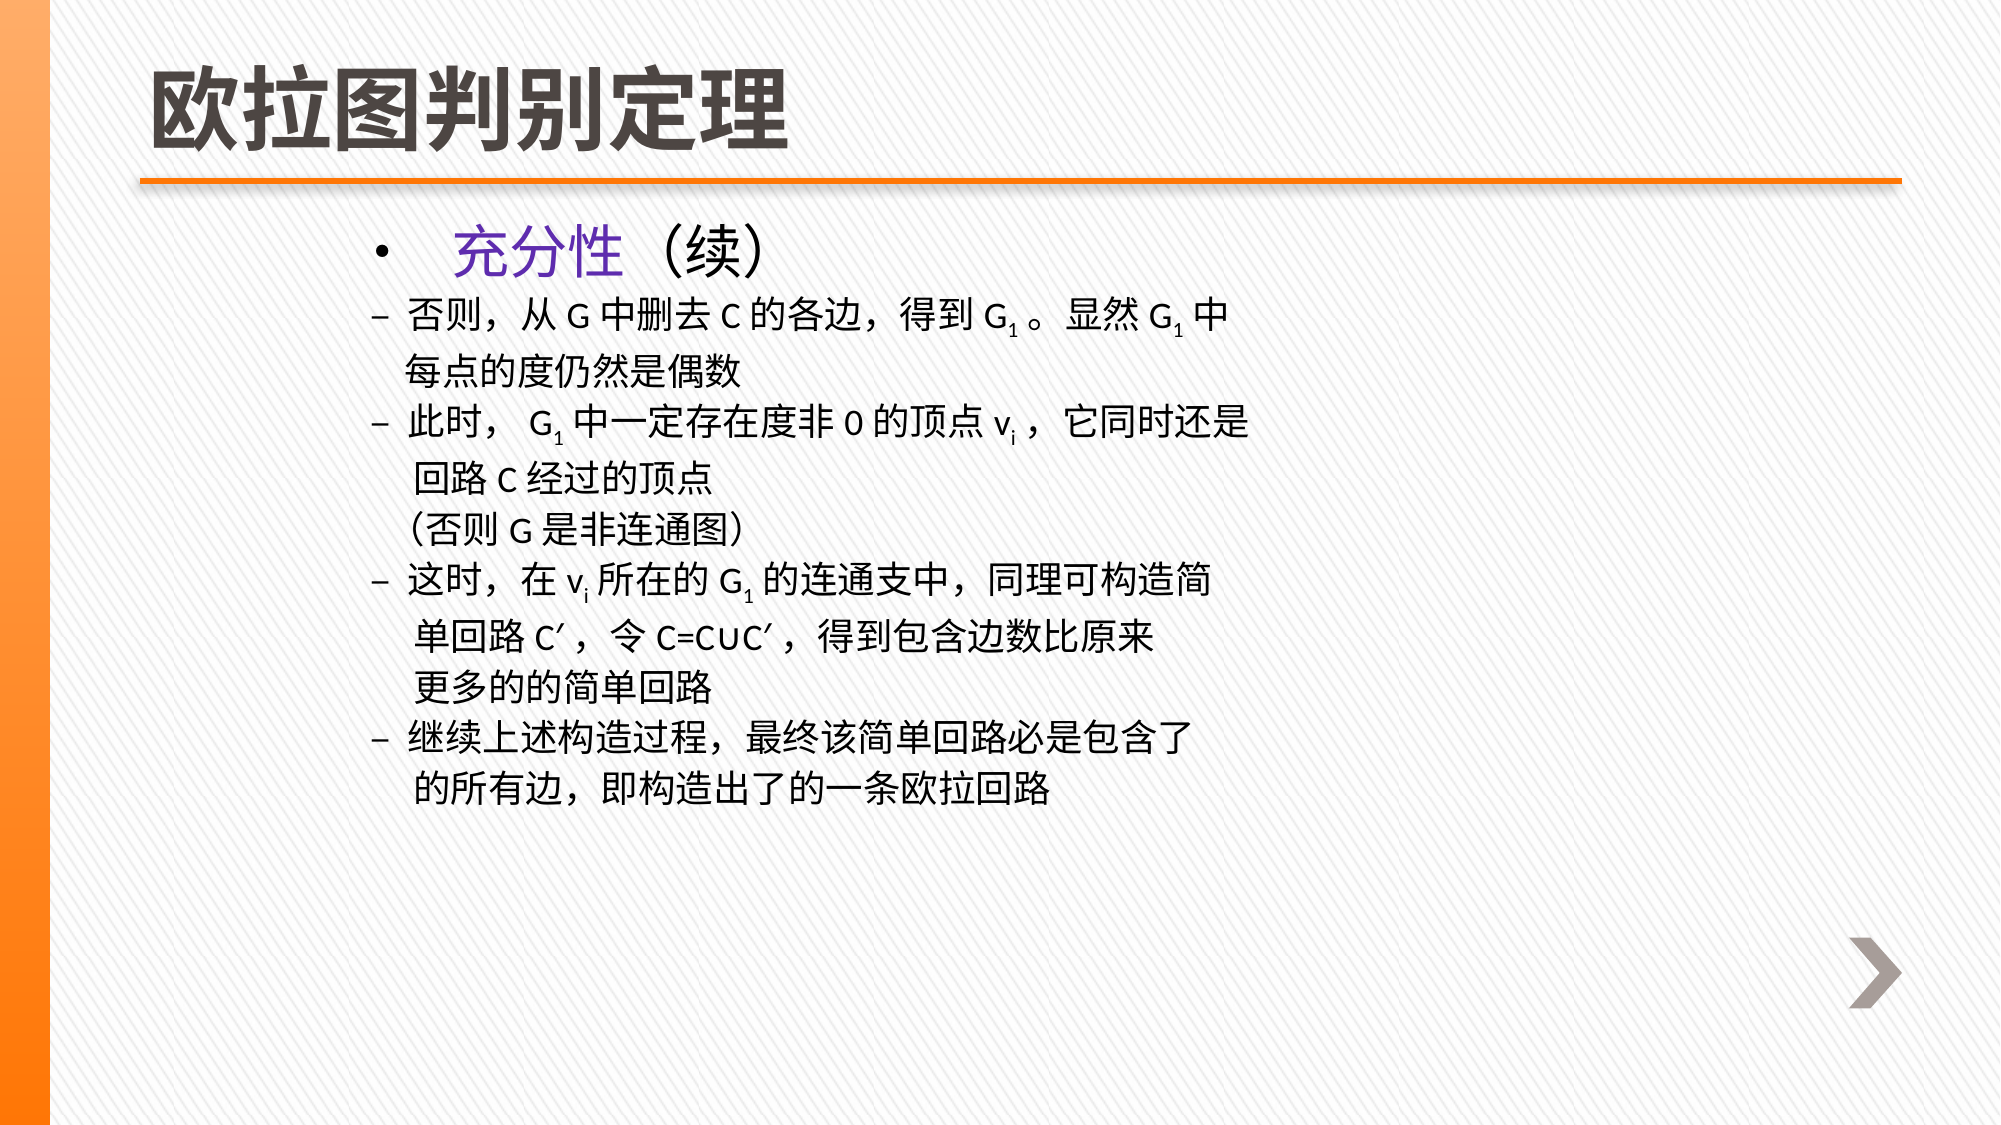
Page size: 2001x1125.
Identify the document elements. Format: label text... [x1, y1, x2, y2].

title 几种特殊的图 [0, 281, 50, 285]
text_box • 充分性（续） – 否则，从G中删去C的各边，得到G1。显然G1中 每点的度仍然是偶数 – 此时，G1中一定存在度非0的顶点vi，它同时还是 回路C经过的顶点 （否则G是非连通图） – 这时，在vi所在的G1的连通支中，同理可构造简 单回路C′，令C=C∪C′，得到包含边数比原来 更多的的简单回路 – 继续上述构造过程，最终该简单回路必是包含了 的所有边，即构造出了的一条欧拉回路 [338, 208, 1721, 818]
title 欧拉图判别定理 [133, 0, 1896, 170]
